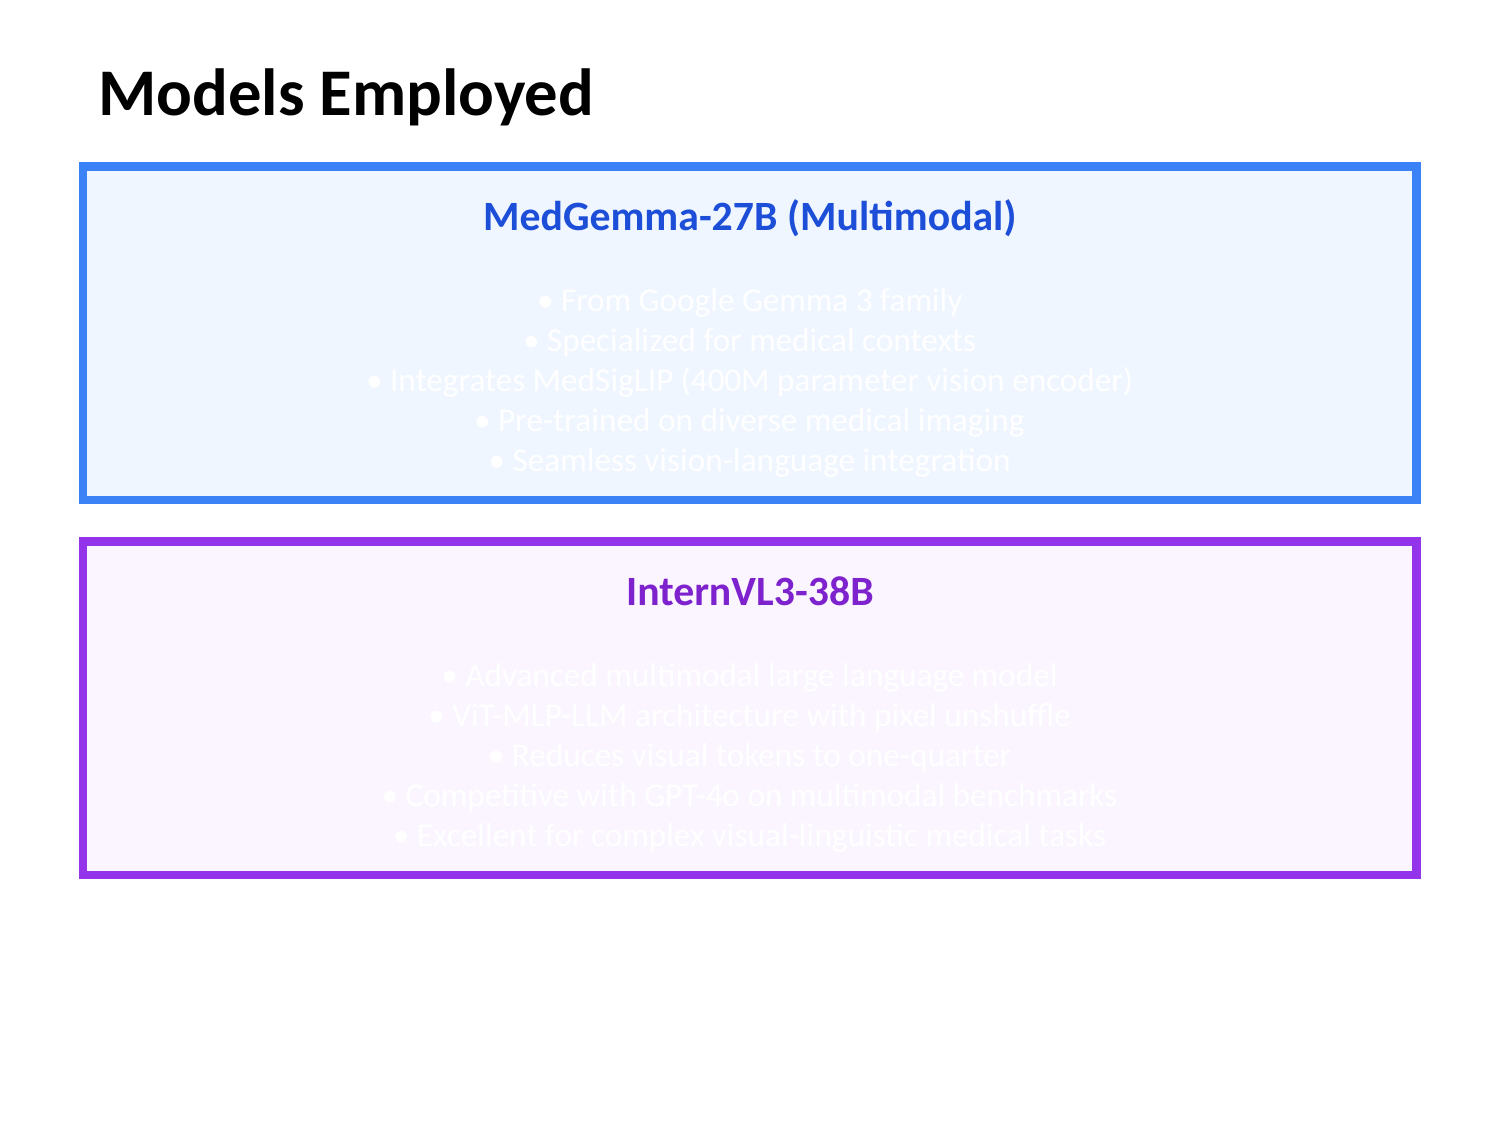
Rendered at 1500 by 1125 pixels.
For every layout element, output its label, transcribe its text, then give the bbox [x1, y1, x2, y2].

text_box InternVL3-38B • Advanced multimodal large language model • ViT-MLP-LLM architecture with pixel unshuffle • Reduces visual tokens to one-quarter • Competitive with GPT-4o on multimodal benchmarks • Excellent for complex visual-linguistic medical tasks [82, 541, 1418, 876]
text_box MedGemma-27B (Multimodal) • From Google Gemma 3 family • Specialized for medical contexts • Integrates MedSigLIP (400M parameter vision encoder) • Pre-trained on diverse medical imaging • Seamless vision-language integration [82, 166, 1418, 501]
text_box Models Employed [83, 41, 1417, 137]
